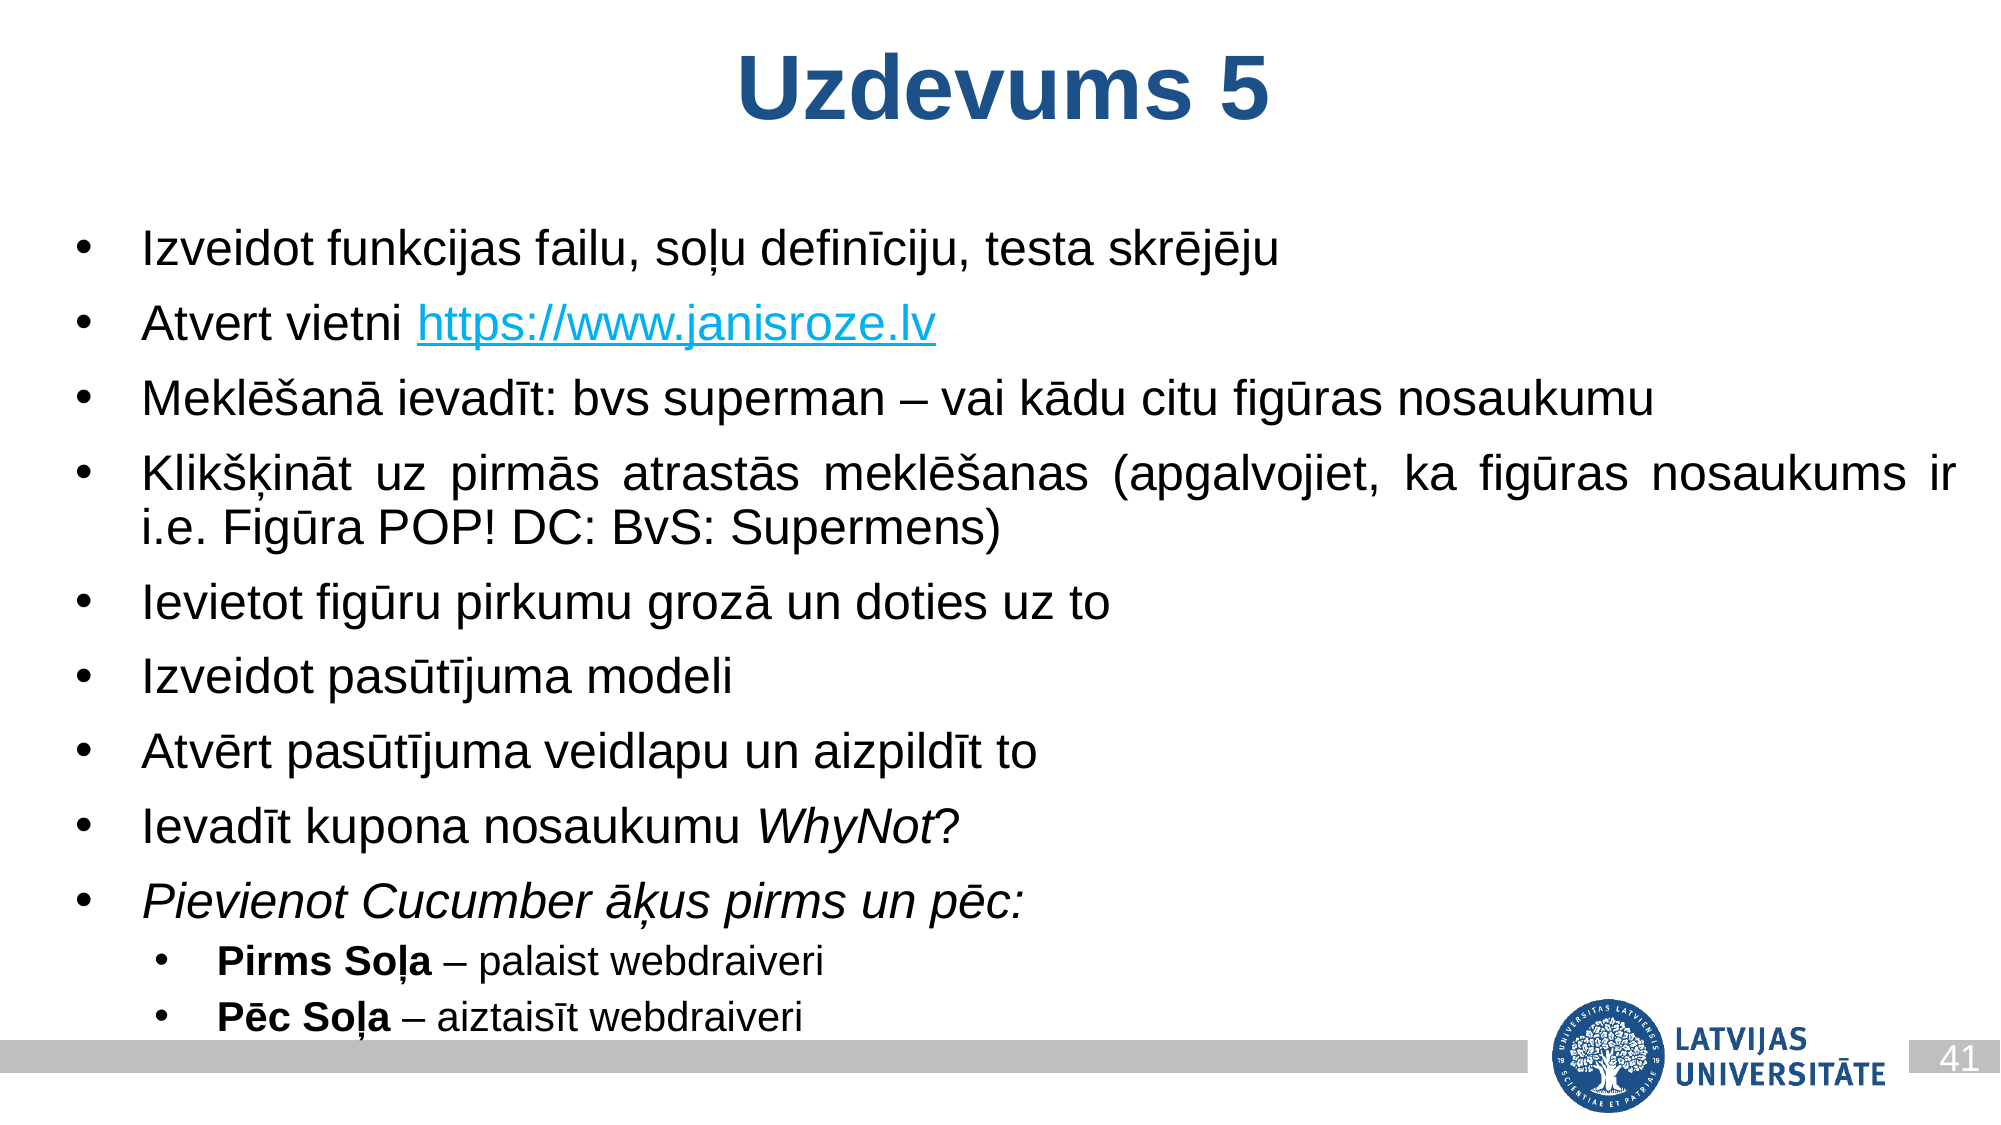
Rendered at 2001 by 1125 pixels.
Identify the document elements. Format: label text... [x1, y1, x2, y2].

text_box Uzdevums 5 [68, 0, 1939, 181]
list Izveidot funkcijas failu, soļu definīciju, testa skrējēju Atvert vietni https://www.janisroze.lv Meklēšanā ievadīt: bvs superman – vai kādu citu figūras nosaukumu Klikšķināt uz pirmās atrastās meklēšanas (apgalvojiet, ka figūras nosaukums ir i.e. Figūra POP! DC: BvS: Supermens) Ievietot figūru pirkumu grozā un doties uz to Izveidot pasūtījuma modeli Atvērt pasūtījuma veidlapu un aizpildīt to Ievadīt kupona nosaukumu WhyNot? Pievienot Cucumber āķus pirms un pēc: Pirms Soļa – palaist webdraiveri Pēc Soļa – aiztaisīt webdraiveri [51, 215, 1974, 532]
picture [1552, 999, 1885, 1113]
